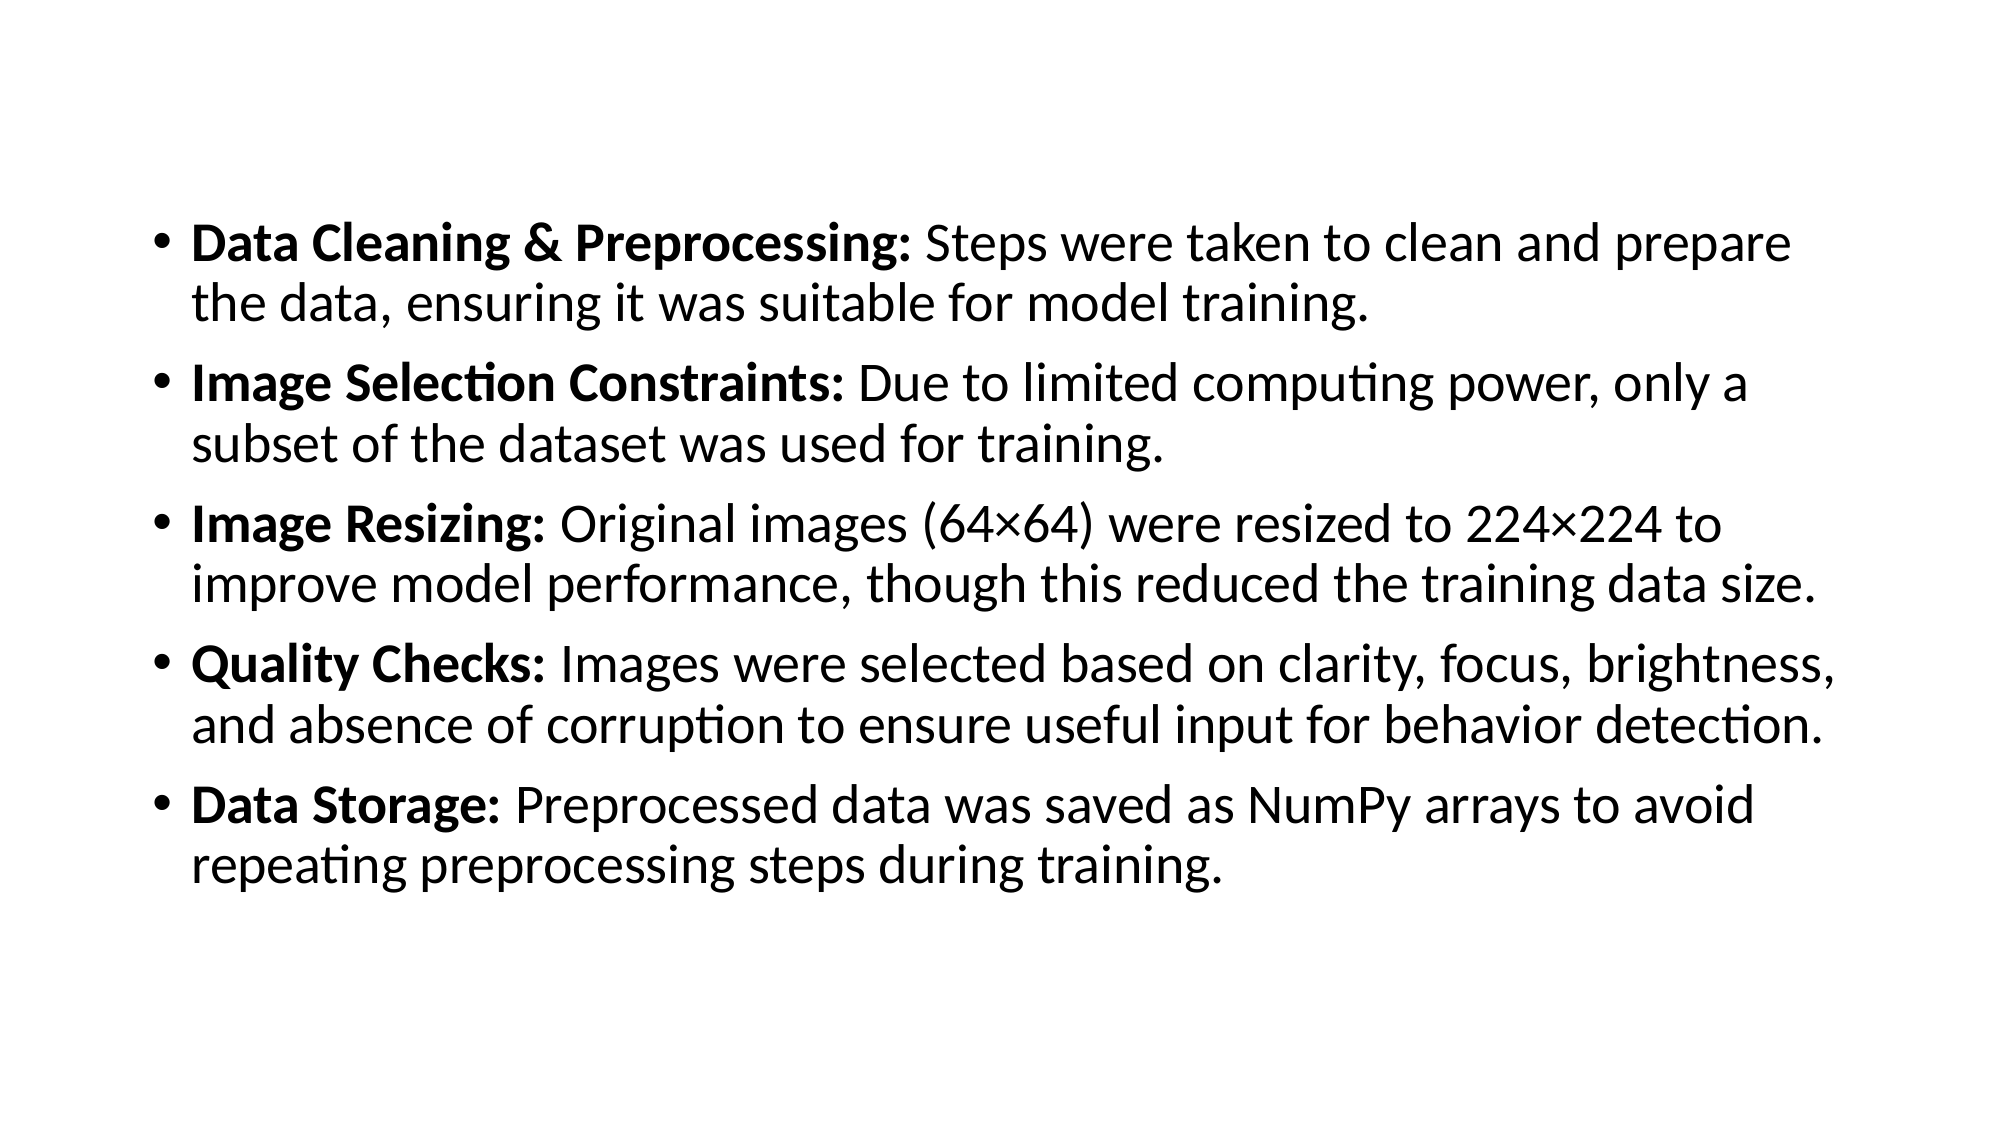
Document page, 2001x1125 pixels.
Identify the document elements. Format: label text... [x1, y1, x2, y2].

list Data Cleaning & Preprocessing: Steps were taken to clean and prepare the data, ensuring it was suitable for model training. Image Selection Constraints: Due to limited computing power, only a subset of the dataset was used for training. Image Resizing: Original images (64×64) were resized to 224×224 to improve model performance, though this reduced the training data size. Quality Checks: Images were selected based on clarity, focus, brightness, and absence of corruption to ensure useful input for behavior detection. Data Storage: Preprocessed data was saved as NumPy arrays to avoid repeating preprocessing steps during training. [137, 205, 1863, 920]
